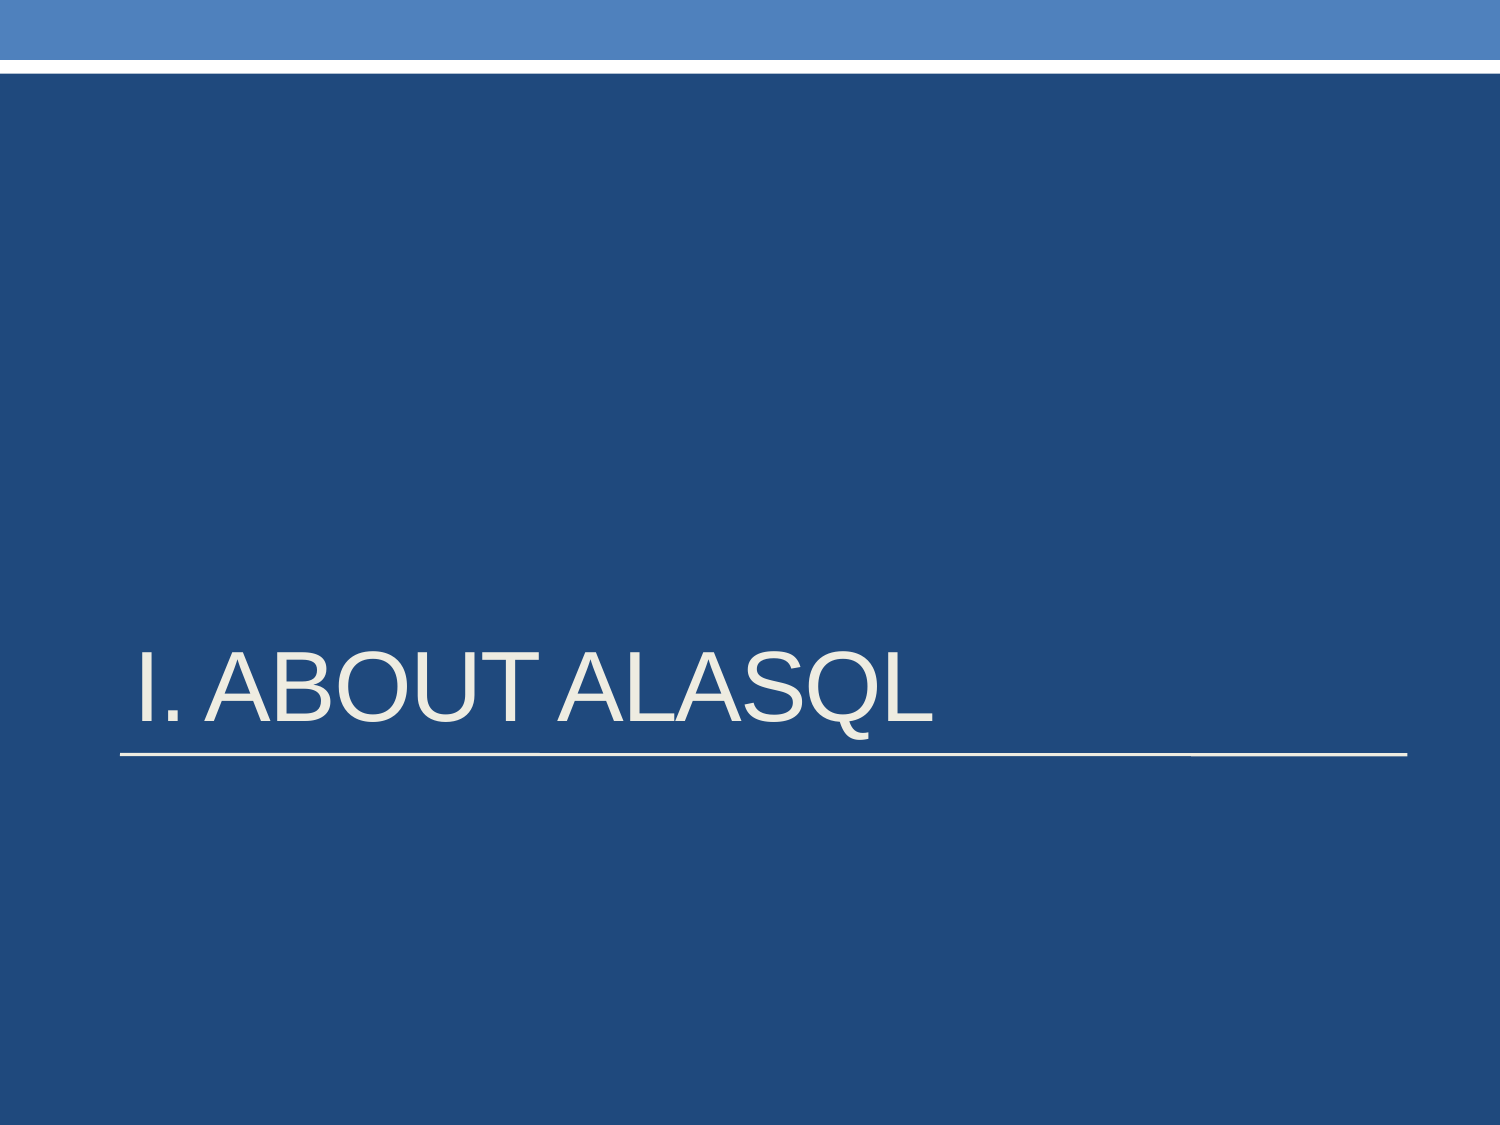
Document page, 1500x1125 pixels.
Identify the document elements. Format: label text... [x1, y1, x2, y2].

title I. About Alasql [118, 387, 1394, 749]
